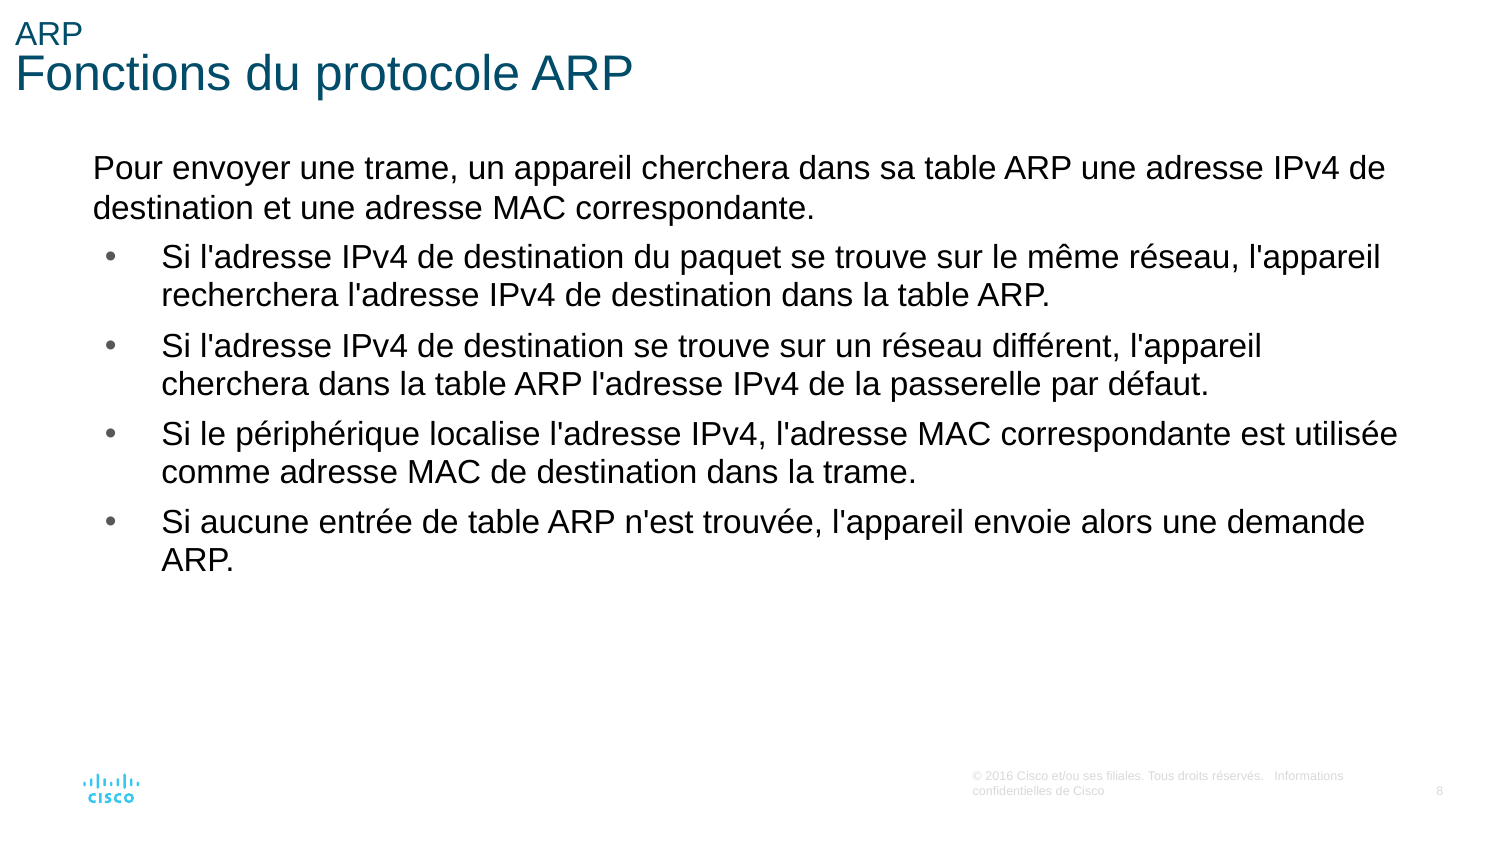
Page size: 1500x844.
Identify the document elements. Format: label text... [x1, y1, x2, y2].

title ARP Fonctions du protocole ARP [0, 0, 1369, 121]
list Pour envoyer une trame, un appareil cherchera dans sa table ARP une adresse IPv4 de destination et une adresse MAC correspondante. Si l'adresse IPv4 de destination du paquet se trouve sur le même réseau, l'appareil recherchera l'adresse IPv4 de destination dans la table ARP. Si l'adresse IPv4 de destination se trouve sur un réseau différent, l'appareil cherchera dans la table ARP l'adresse IPv4 de la passerelle par défaut. Si le périphérique localise l'adresse IPv4, l'adresse MAC correspondante est utilisée comme adresse MAC de destination dans la trame. Si aucune entrée de table ARP n'est trouvée, l'appareil envoie alors une demande ARP. [77, 138, 1437, 726]
